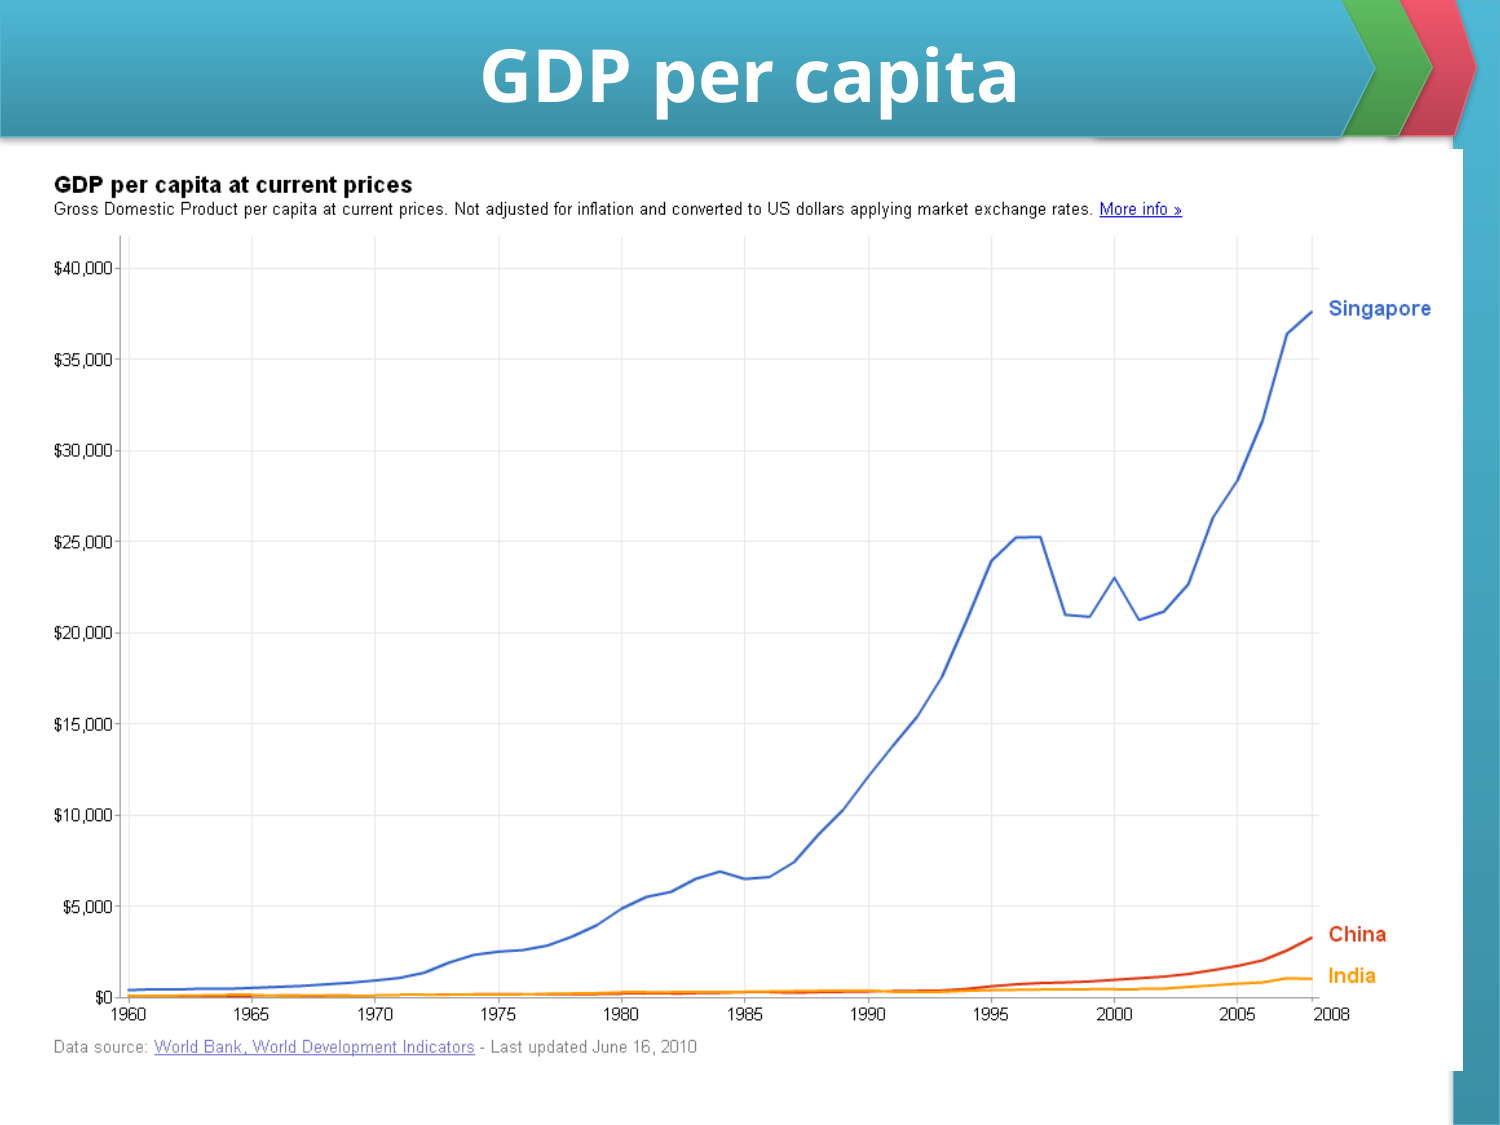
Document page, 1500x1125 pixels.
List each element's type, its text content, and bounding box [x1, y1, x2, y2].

title GDP per capita [75, 21, 1425, 125]
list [24, 149, 1463, 1072]
